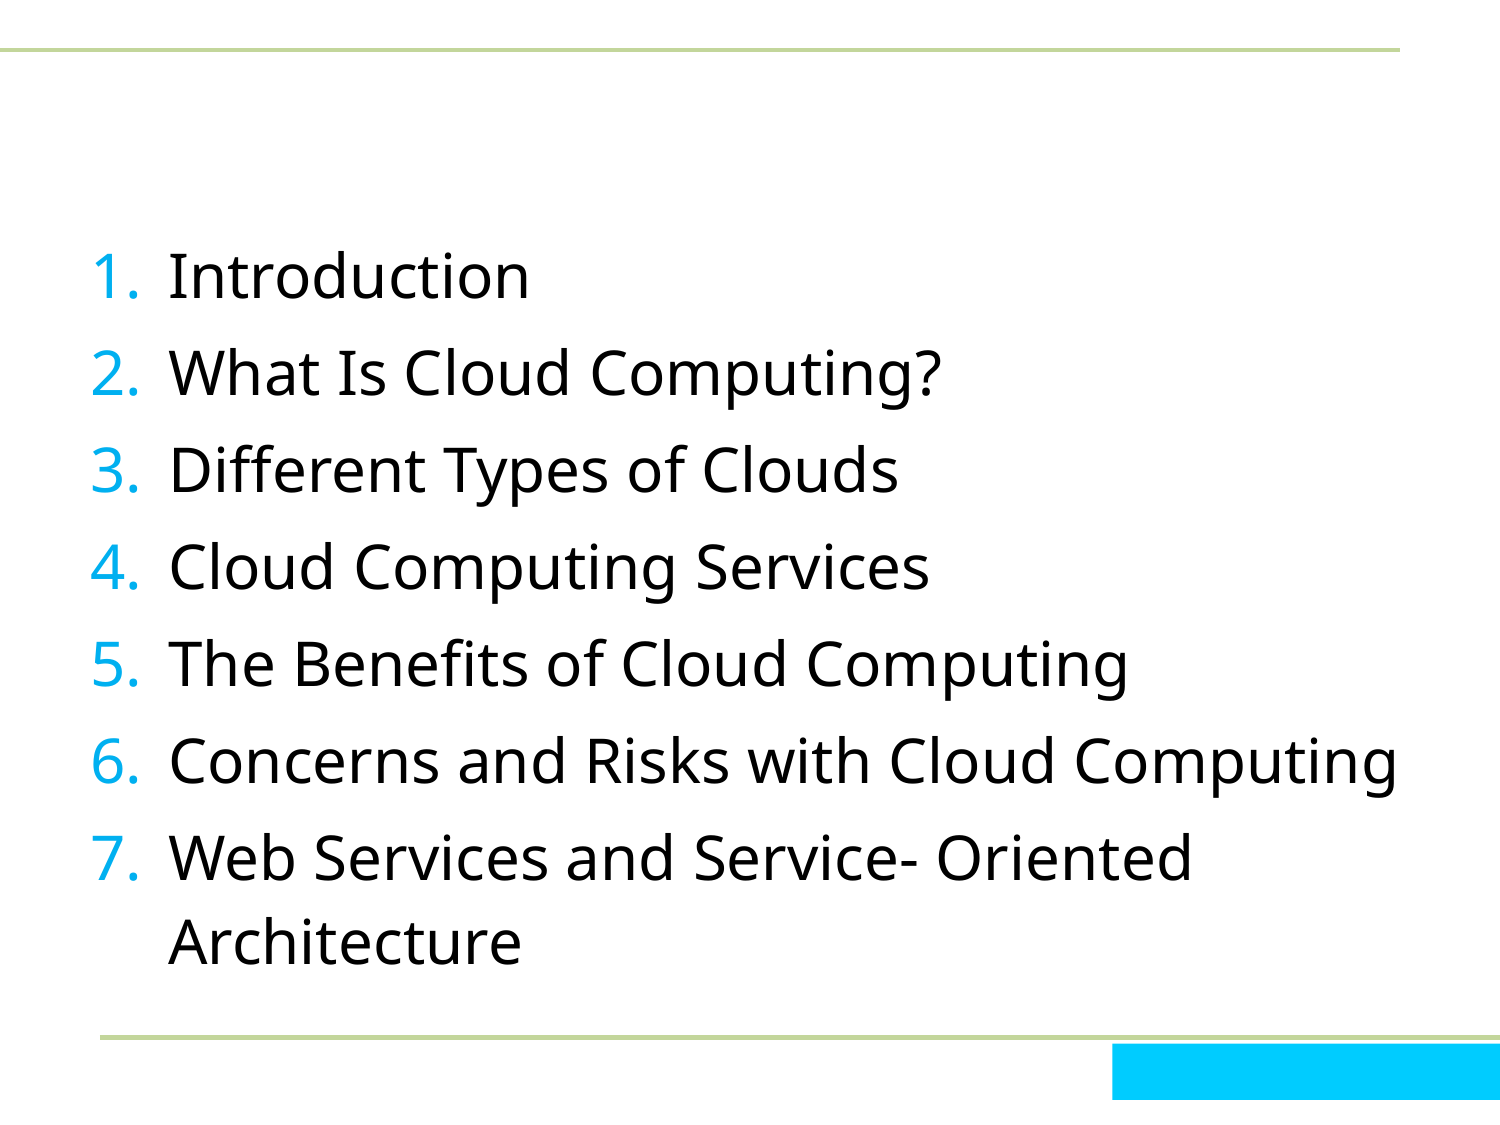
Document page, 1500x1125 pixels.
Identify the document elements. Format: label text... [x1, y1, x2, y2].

list Introduction What Is Cloud Computing? Different Types of Clouds Cloud Computing Services The Benefits of Cloud Computing Concerns and Risks with Cloud Computing Web Services and Service- Oriented Architecture [75, 224, 1425, 1005]
